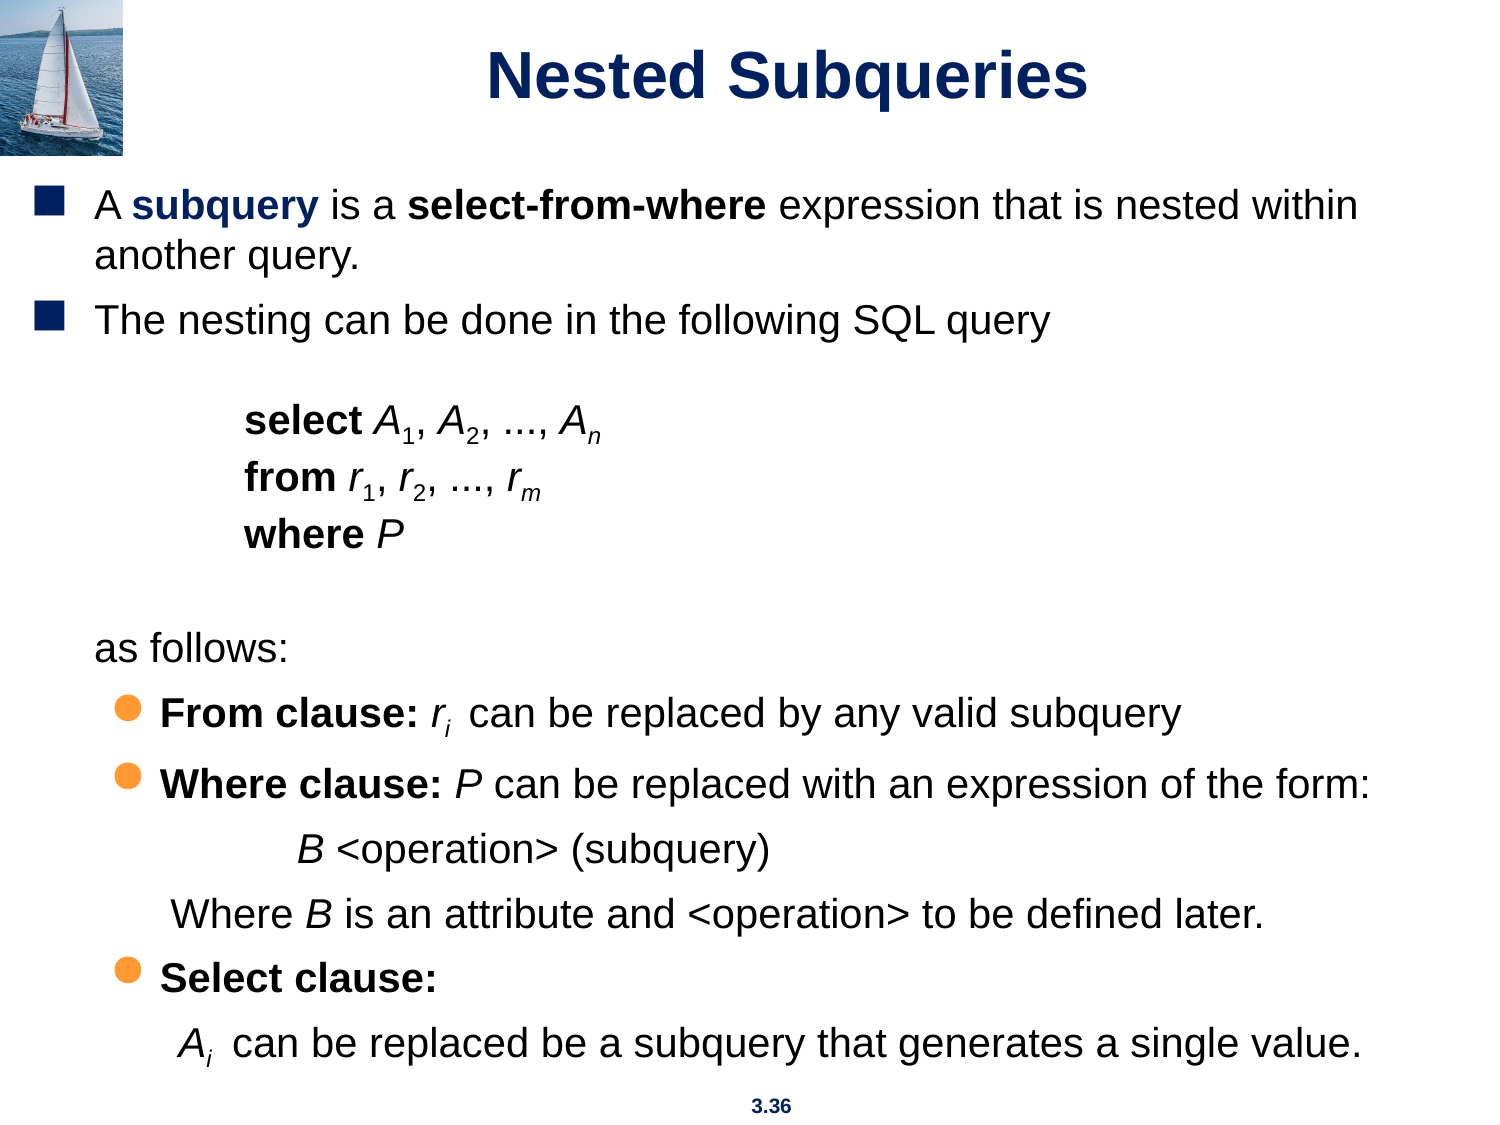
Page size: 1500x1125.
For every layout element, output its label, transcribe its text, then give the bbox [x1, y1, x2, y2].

picture [0, 0, 123, 156]
title Nested Subqueries [125, 18, 1452, 120]
list A subquery is a select-from-where expression that is nested within another query. The nesting can be done in the following SQL query select A1, A2, ..., An from r1, r2, ..., rm where P as follows: From clause: ri can be replaced by any valid subquery Where clause: P can be replaced with an expression of the form: B <operation> (subquery) Where B is an attribute and <operation> to be defined later. Select clause: Ai can be replaced be a subquery that generates a single value. [22, 170, 1484, 1088]
